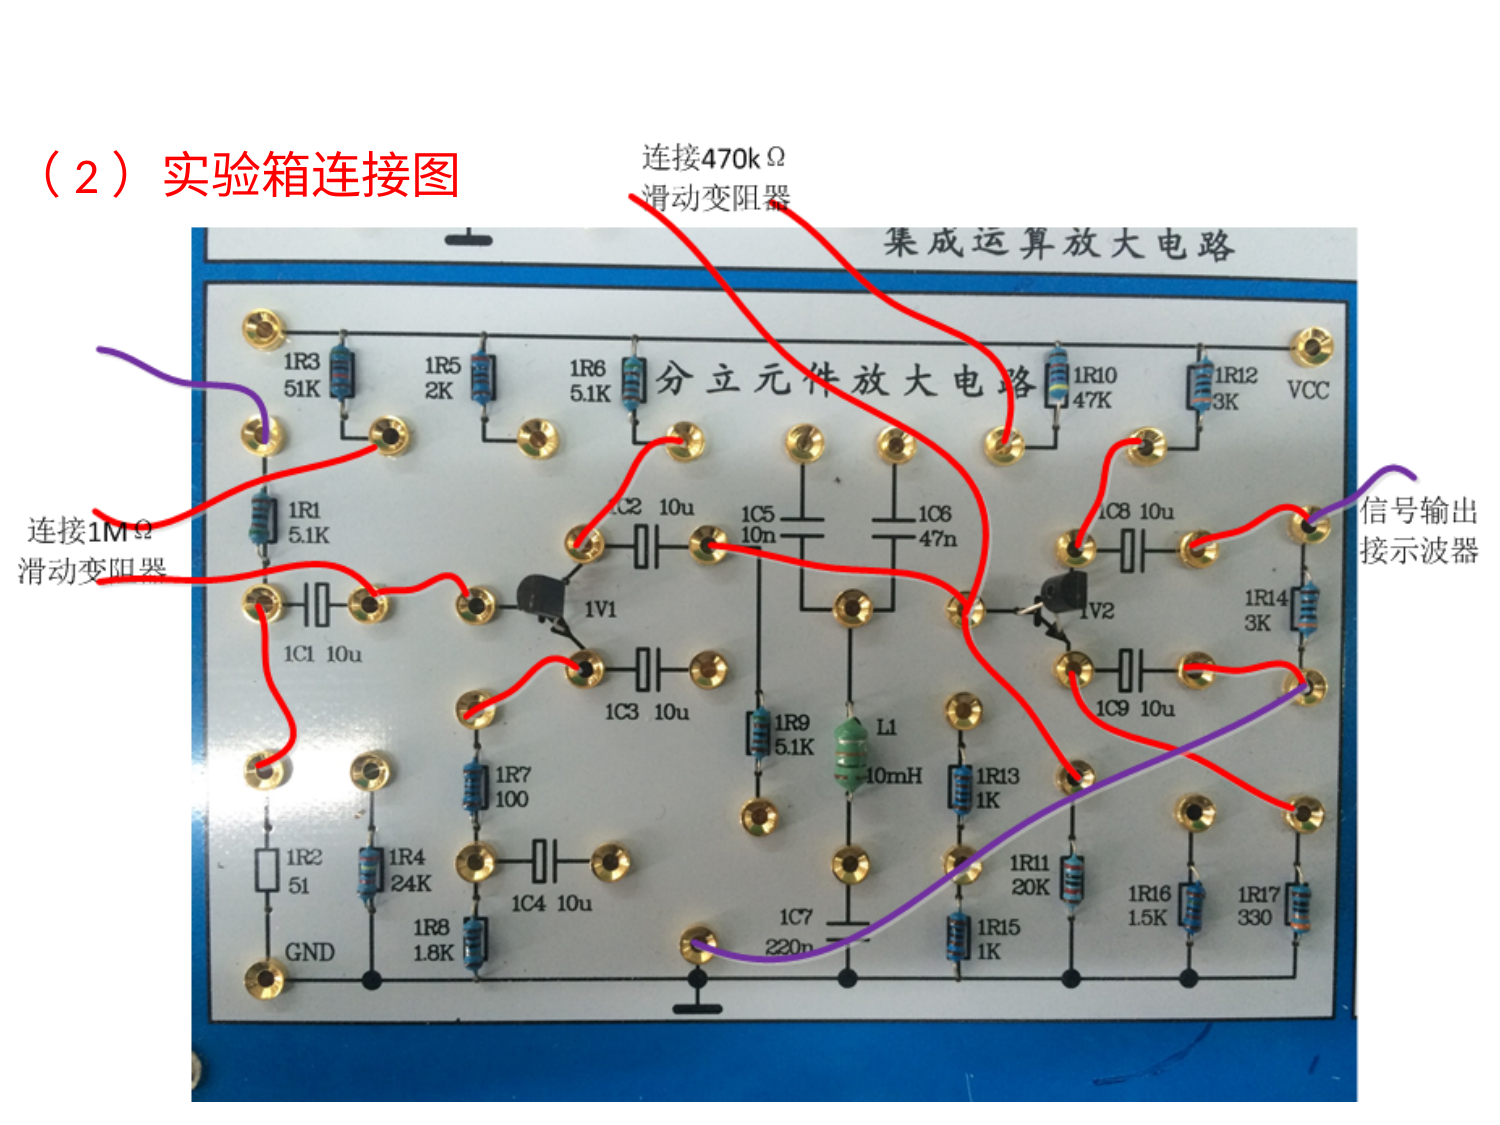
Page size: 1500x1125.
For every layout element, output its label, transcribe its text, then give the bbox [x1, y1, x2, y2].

text_box （2）实验箱连接图 [0, 105, 476, 211]
picture [17, 136, 1480, 1102]
